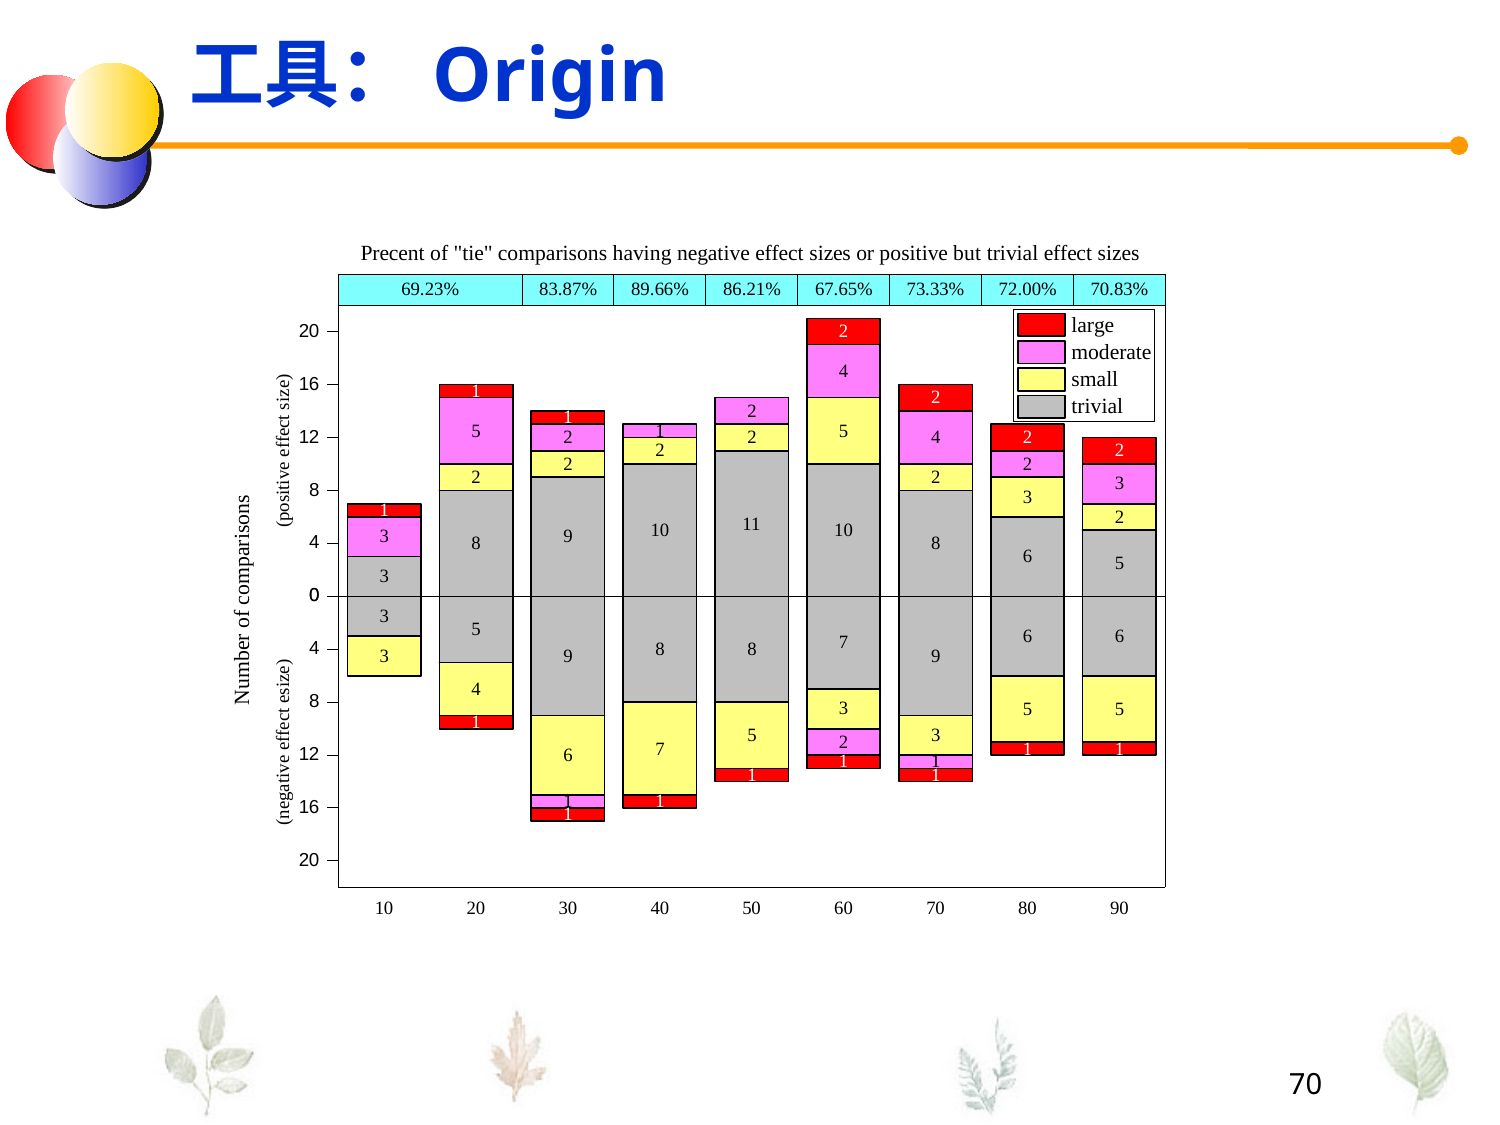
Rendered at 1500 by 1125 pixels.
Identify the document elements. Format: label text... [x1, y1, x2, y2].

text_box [5, 62, 160, 205]
text_box [164, 139, 1466, 152]
picture [1376, 1002, 1458, 1124]
picture [478, 986, 571, 1121]
picture [939, 1016, 1038, 1124]
slide_number 70 [1025, 1037, 1338, 1113]
picture [229, 235, 1182, 923]
picture [156, 995, 263, 1124]
text_box 工具：Origin [174, 18, 1468, 134]
